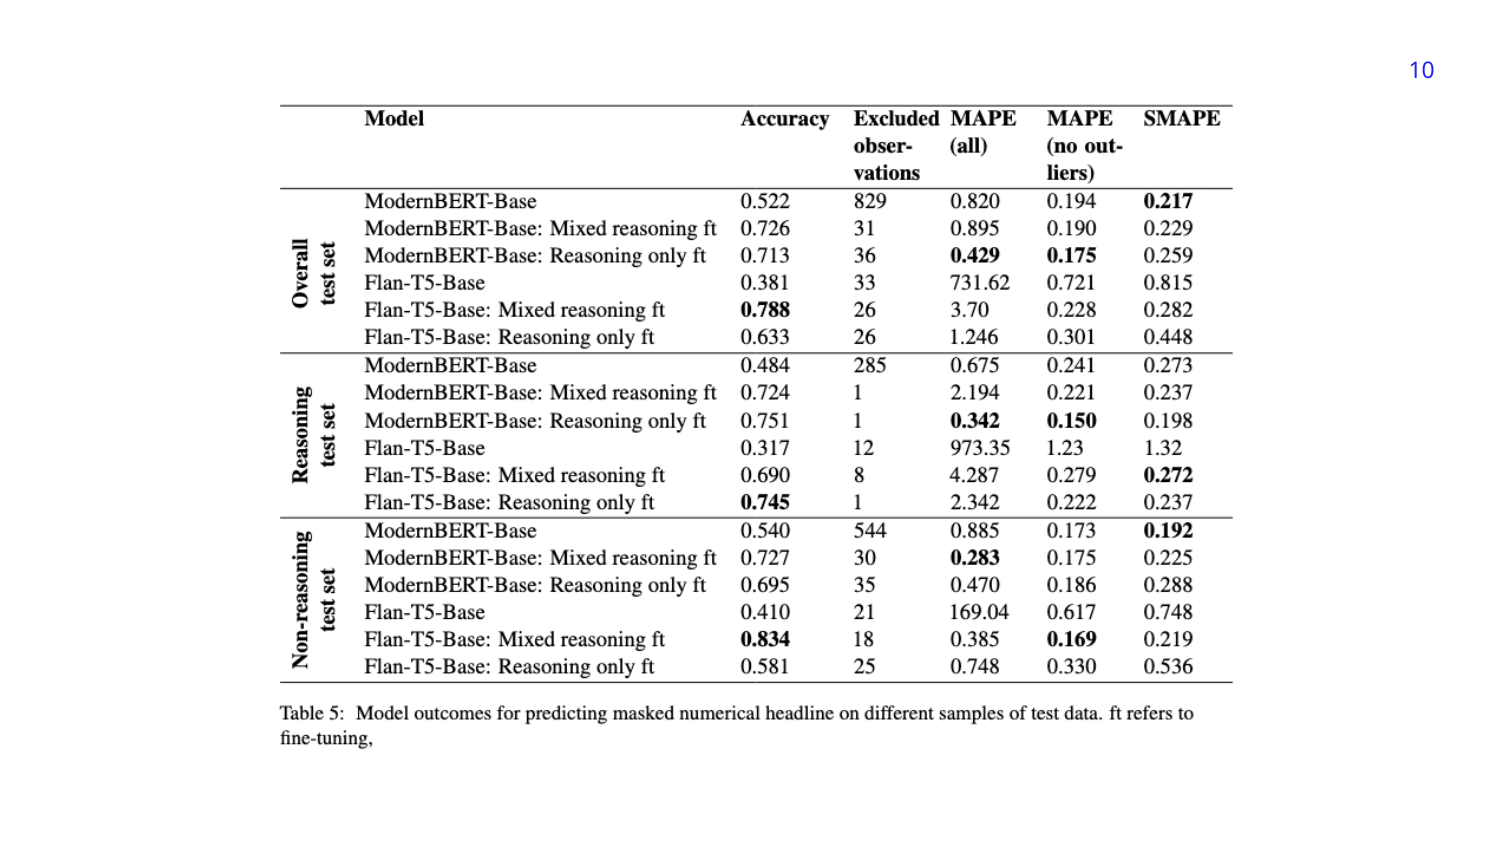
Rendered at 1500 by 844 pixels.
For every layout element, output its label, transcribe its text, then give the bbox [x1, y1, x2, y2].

slide_number ‹#› [1392, 41, 1450, 71]
picture [246, 76, 1254, 768]
